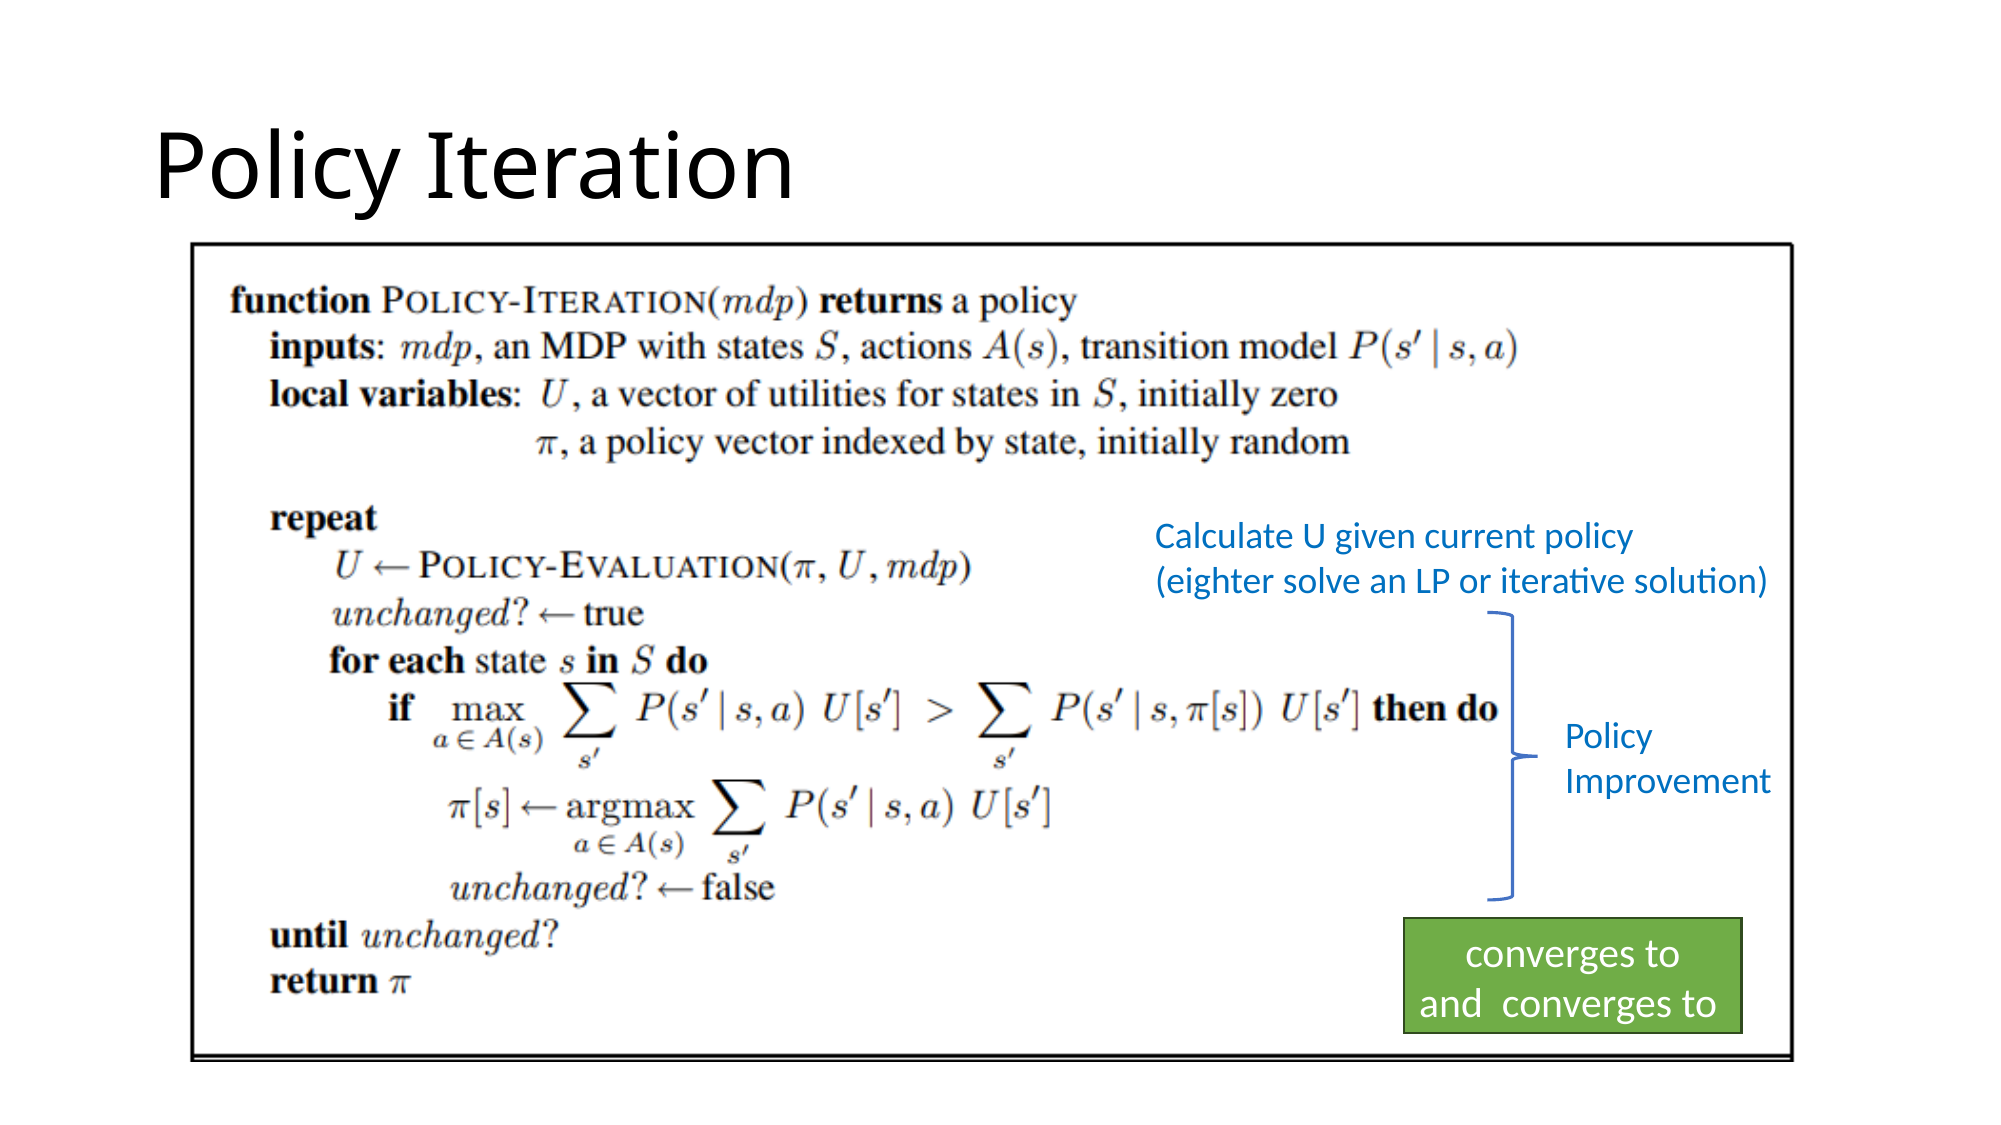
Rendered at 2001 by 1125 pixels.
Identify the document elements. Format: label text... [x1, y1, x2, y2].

picture [187, 237, 1800, 1062]
title Policy Iteration [137, 59, 1863, 278]
